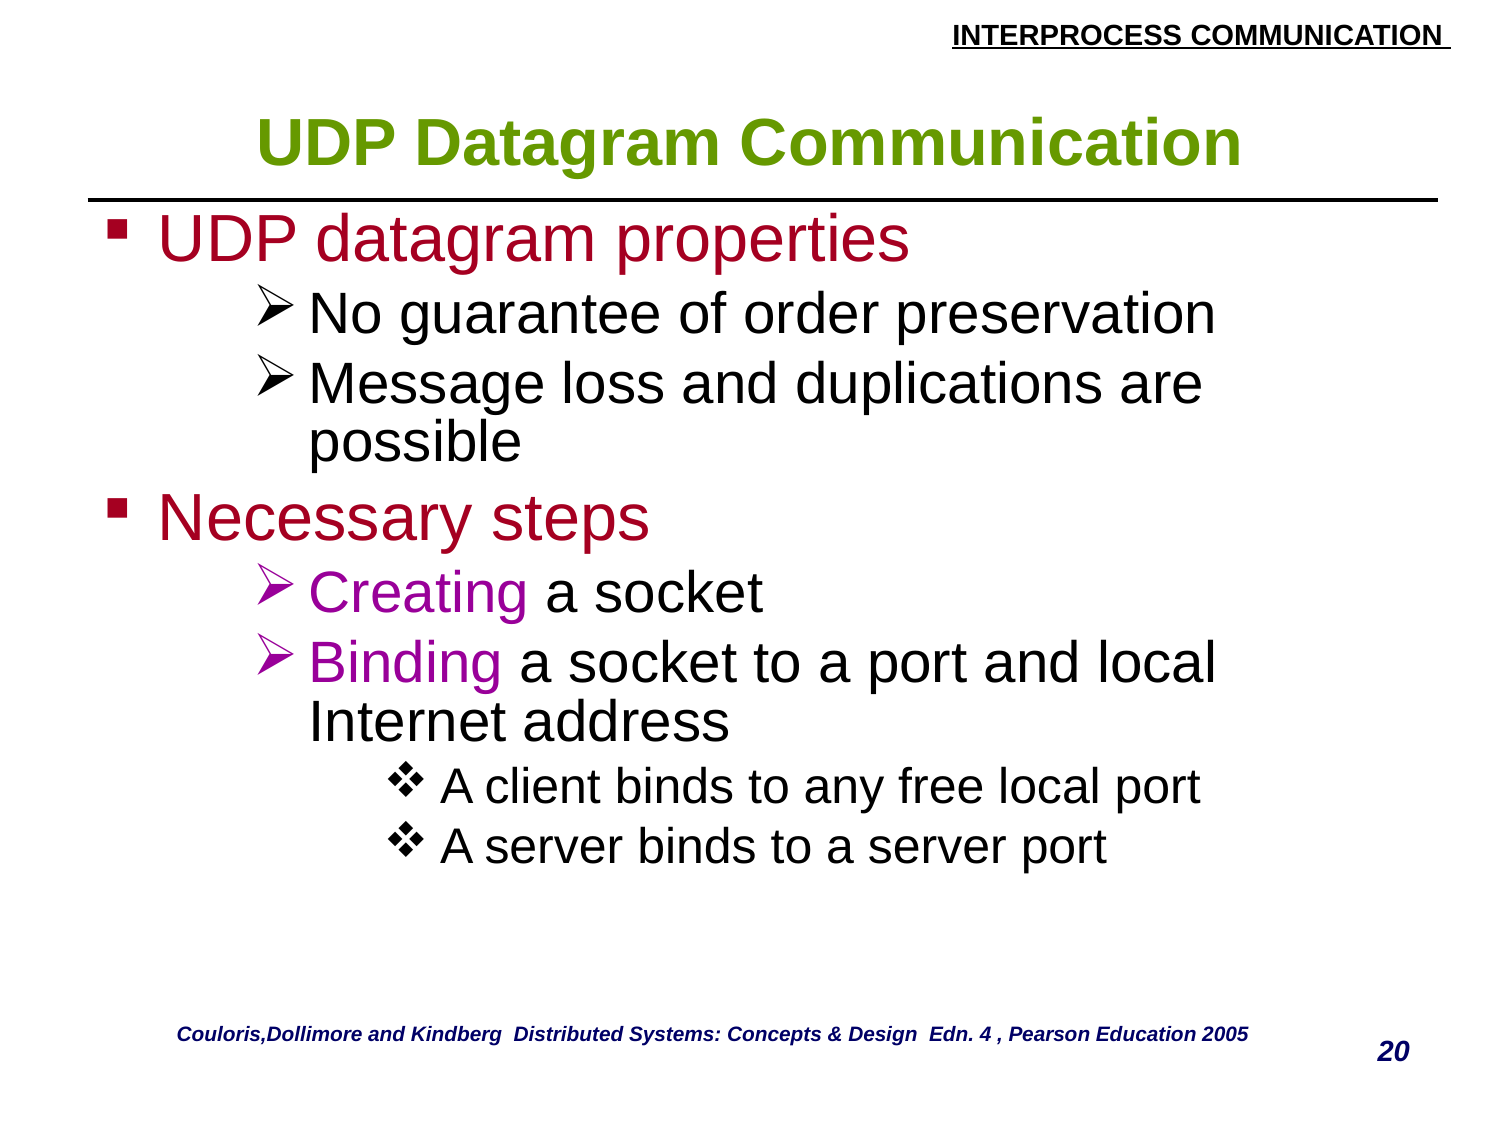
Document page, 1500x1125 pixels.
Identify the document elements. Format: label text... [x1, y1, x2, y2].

text_box Couloris,Dollimore and Kindberg Distributed Systems: Concepts & Design Edn. 4 , Pearson Education 2005 [74, 1012, 1350, 1090]
table_header UDP datagram properties No guarantee of order preservation Message loss and duplications are possible Necessary steps Creating a socket Binding a socket to a port and local Internet address A client binds to any free local port A server binds to a server port [88, 202, 1438, 925]
slide_number 20 [1074, 1024, 1426, 1103]
title UDP Datagram Communication [74, 37, 1426, 241]
